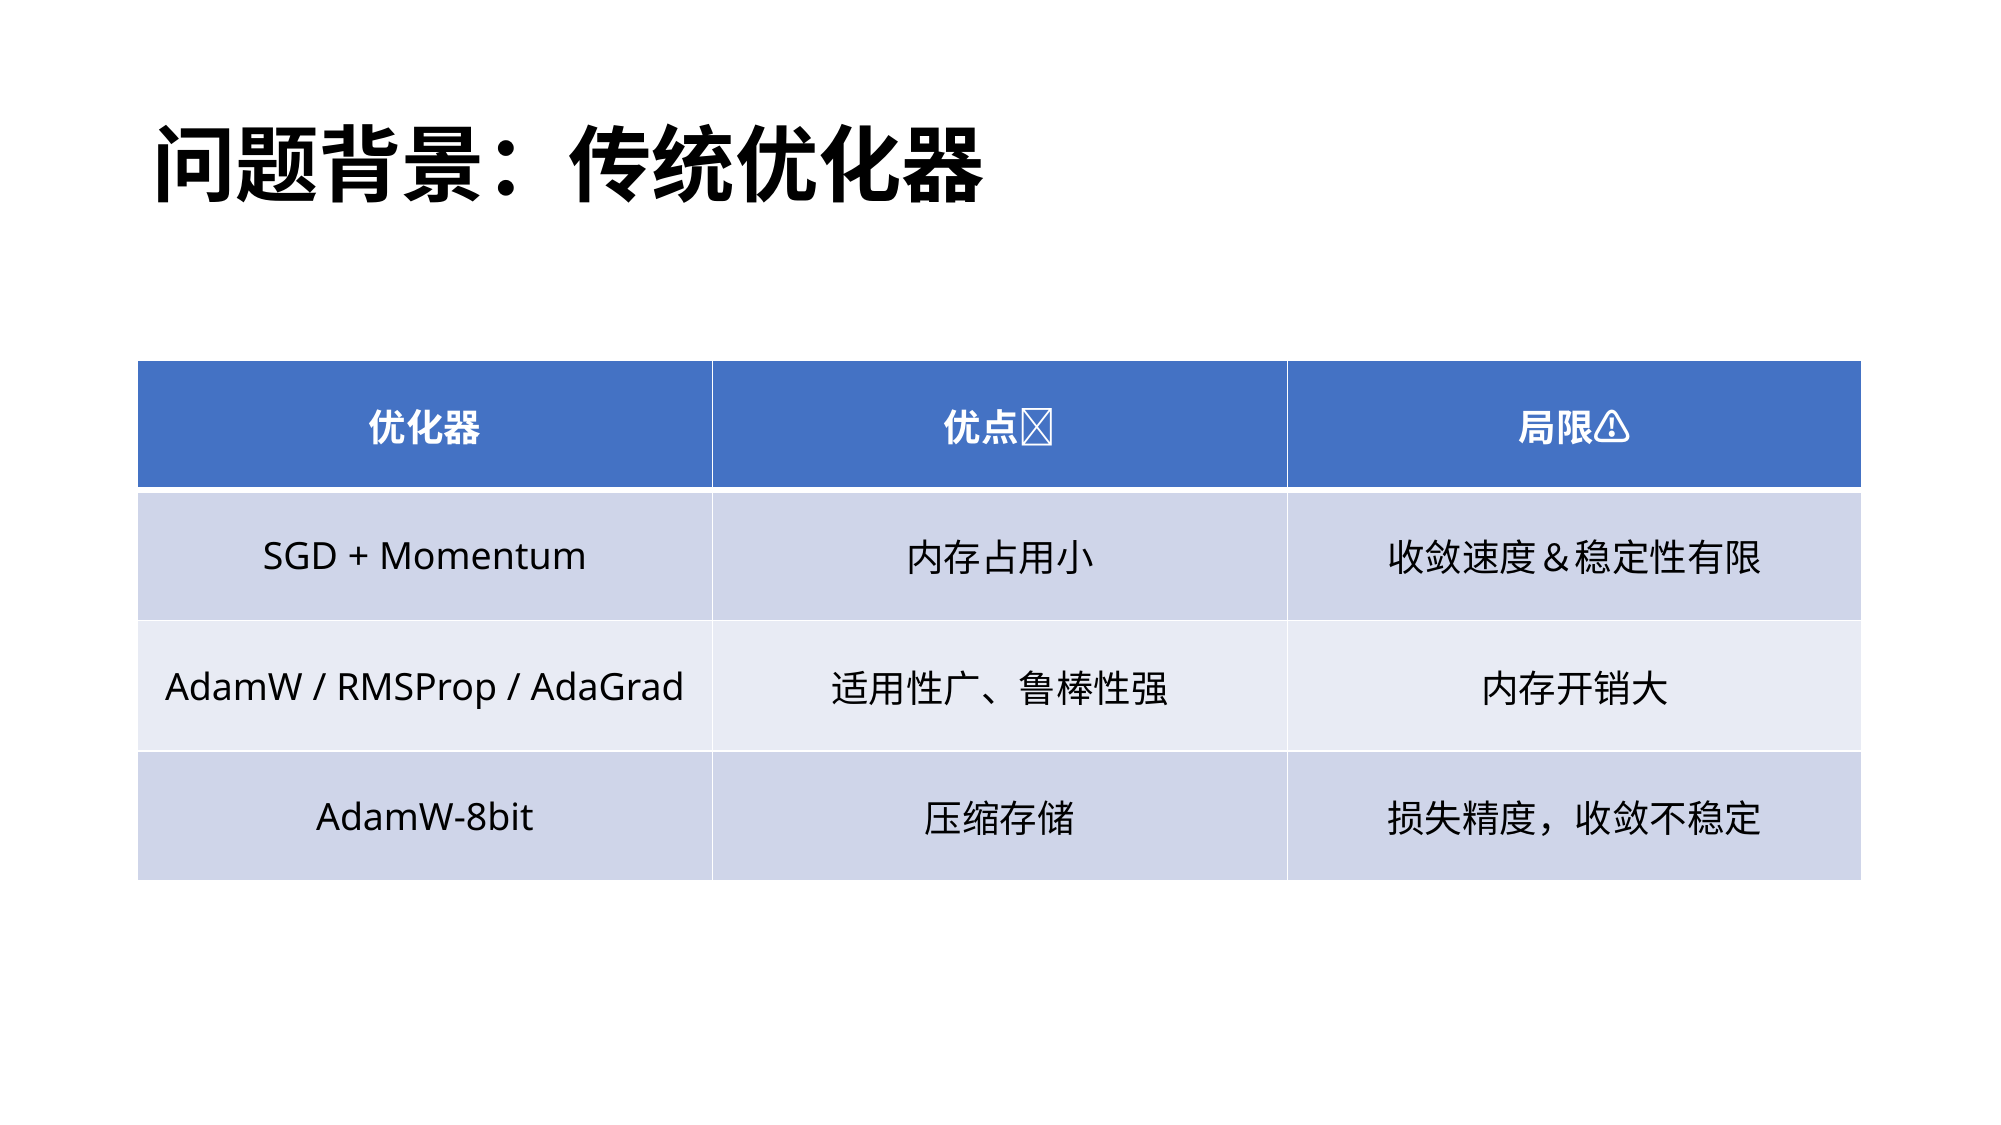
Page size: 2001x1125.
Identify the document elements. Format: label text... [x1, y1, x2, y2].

title 问题背景：传统优化器 [137, 59, 1863, 278]
table_header 优点🧠 [713, 361, 1287, 487]
table_cell AdamW / RMSProp / AdaGrad [138, 621, 712, 750]
table_cell AdamW-8bit [138, 752, 712, 880]
table_cell 内存占用小 [713, 493, 1287, 620]
table_header 局限⚠️ [1288, 361, 1861, 487]
table_cell 收敛速度＆稳定性有限 [1288, 493, 1861, 620]
table_cell 内存开销大 [1288, 621, 1861, 750]
table_cell SGD + Momentum [138, 493, 712, 620]
table_cell 损失精度，收敛不稳定 [1288, 752, 1861, 880]
table_cell 适用性广、鲁棒性强 [713, 621, 1287, 750]
table_header 优化器 [138, 361, 712, 487]
table_cell 压缩存储 [713, 752, 1287, 880]
